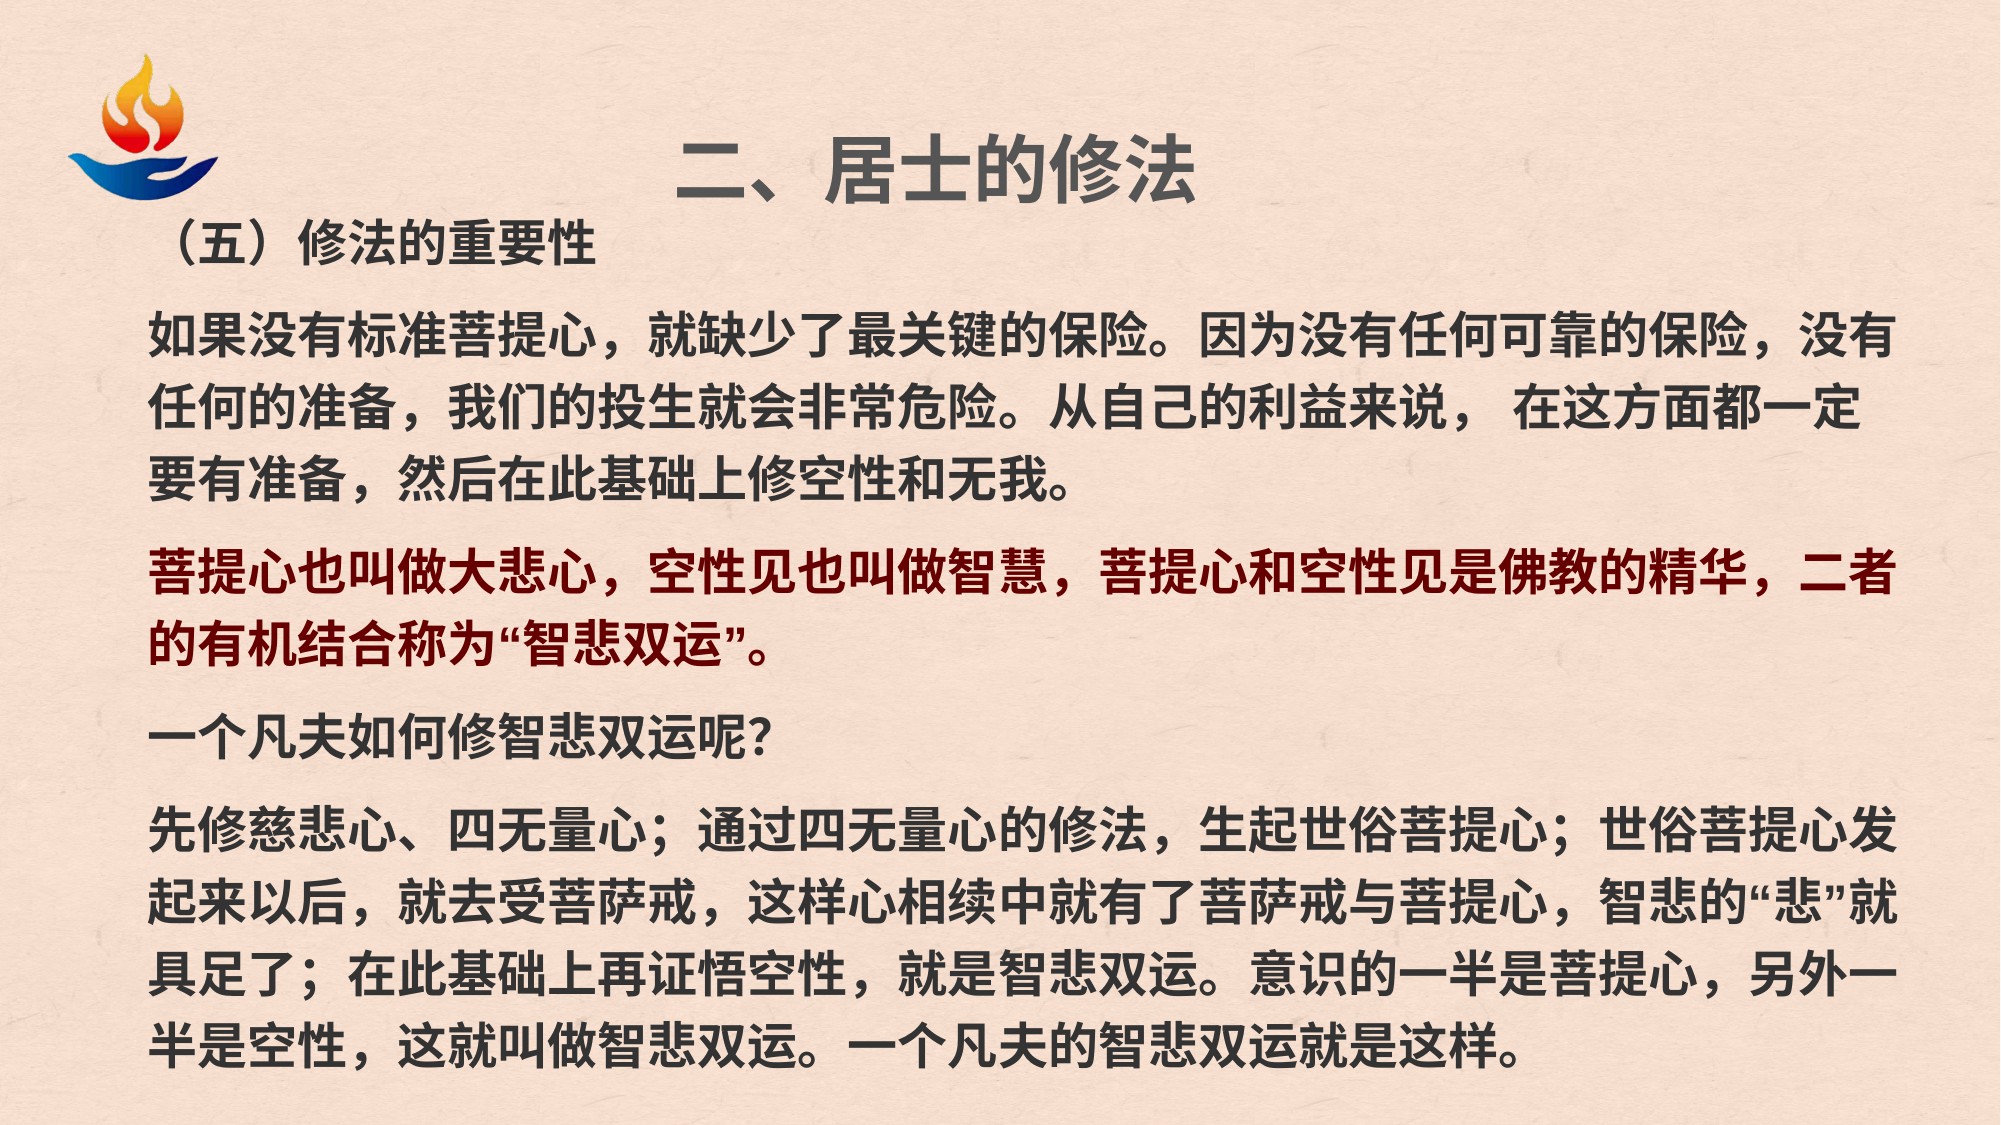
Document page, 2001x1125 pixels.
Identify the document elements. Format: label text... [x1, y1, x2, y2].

picture [0, 0, 2001, 1125]
title 二、居士的修法 [385, 55, 1517, 191]
list （五）修法的重要性 如果没有标准菩提心，就缺少了最关键的保险。因为没有任何可靠的保险，没有任何的准备，我们的投生就会非常危险。从自己的利益来说， 在这方面都一定要有准备，然后在此基础上修空性和无我。 菩提心也叫做大悲心，空性见也叫做智慧，菩提心和空性见是佛教的精华，二者的有机结合称为“智悲双运”。 一个凡夫如何修智悲双运呢？ 先修慈悲心、四无量心；通过四无量心的修法，生起世俗菩提心；世俗菩提心发起来以后，就去受菩萨戒，这样心相续中就有了菩萨戒与菩提心，智悲的“悲”就具足了；在此基础上再证悟空性，就是智悲双运。意识的一半是菩提心，另外一半是空性，这就叫做智悲双运。一个凡夫的智悲双运就是这样。 [132, 191, 1922, 1026]
